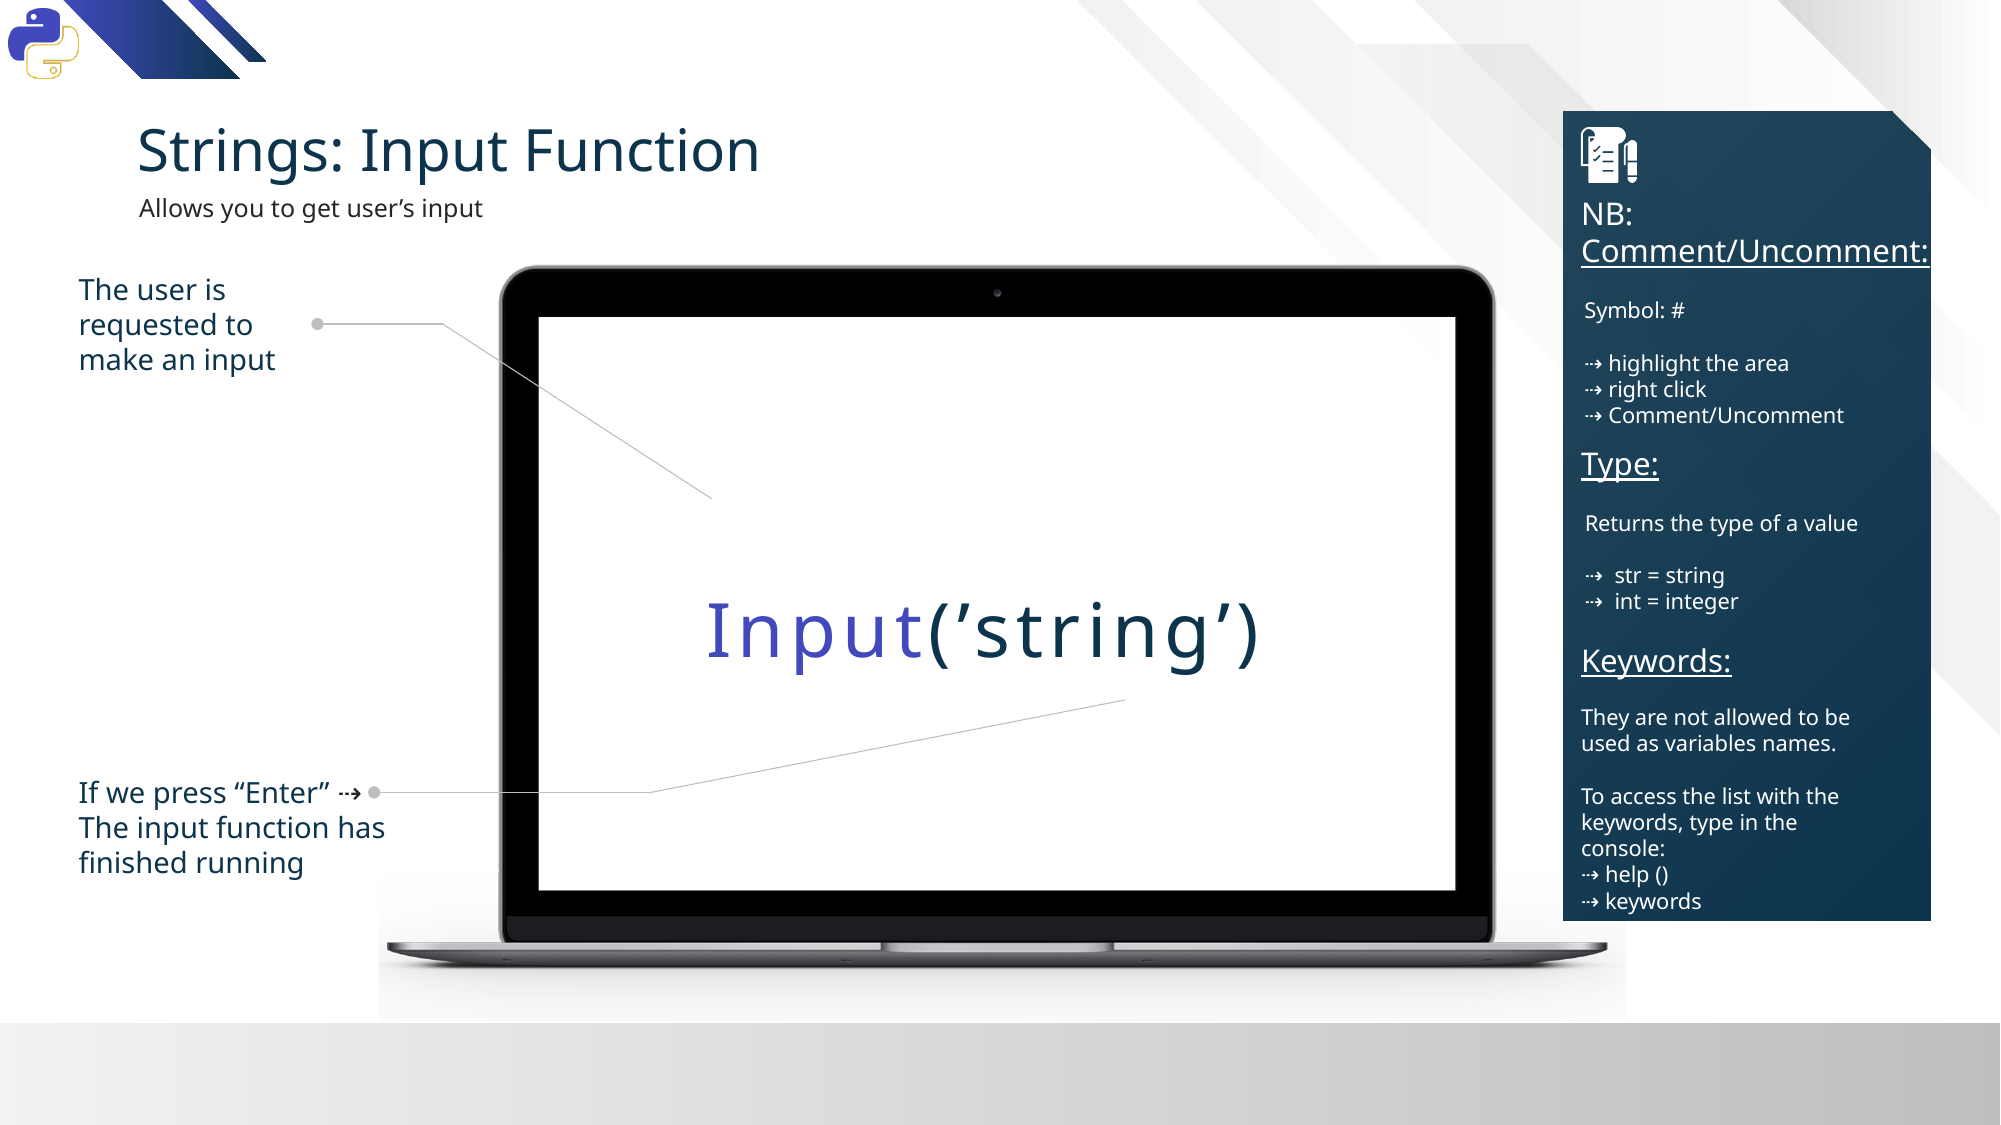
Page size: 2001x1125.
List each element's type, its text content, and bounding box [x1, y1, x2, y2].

text_box The user is requested to make an input [78, 271, 296, 377]
text_box NB: Comment/Uncomment: [1580, 194, 1931, 270]
text_box [1562, 110, 1932, 922]
text_box They are not allowed to be used as variables names. To access the list with the keywords, type in the console: ⇢ help () ⇢ keywords [1626, 703, 1878, 914]
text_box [650, 699, 1126, 793]
text_box Returns the type of a value ⇢ str = string ⇢ int = integer [1626, 509, 1882, 615]
text_box If we press “Enter” ⇢ The input function has finished running [78, 774, 378, 880]
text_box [1580, 127, 1637, 183]
text_box Strings: Input Function [137, 113, 1029, 184]
text_box Keywords: [1626, 640, 1878, 679]
text_box Type: [1626, 455, 1878, 482]
picture [378, 234, 1626, 1021]
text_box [442, 323, 712, 499]
text_box Allows you to get user’s input [139, 192, 1150, 223]
text_box Symbol: # ⇢ highlight the area ⇢ right click ⇢ Comment/Uncomment [1626, 297, 1909, 455]
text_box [8, 0, 267, 80]
